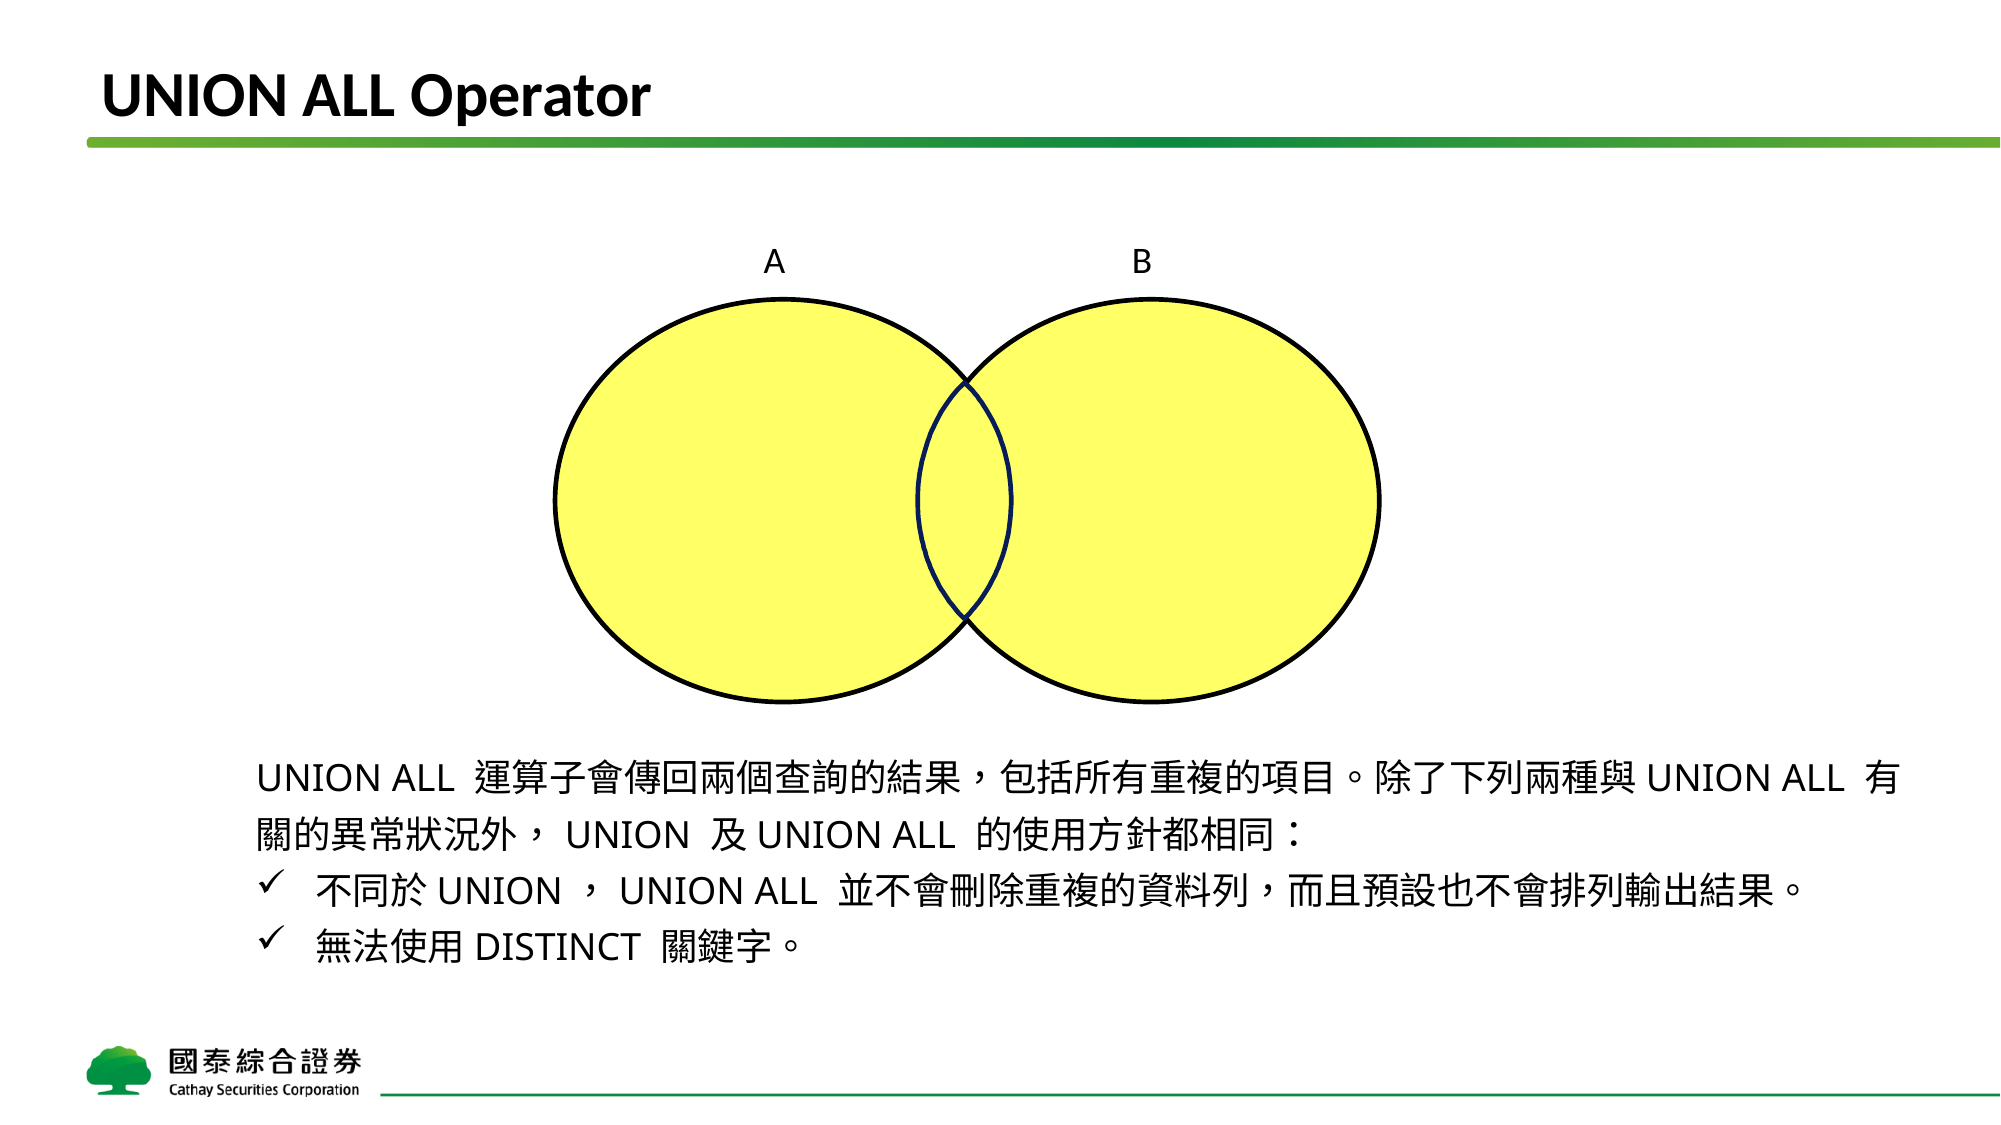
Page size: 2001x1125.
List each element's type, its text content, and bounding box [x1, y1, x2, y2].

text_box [554, 227, 1380, 703]
text_box UNION ALL 運算子會傳回兩個查詢的結果，包括所有重複的項目。除了下列兩種與UNION ALL 有關的異常狀況外，UNION 及UNION ALL 的使用方針都相同： 不同於UNION，UNION ALL 並不會刪除重複的資料列，而且預設也不會排列輸出結果。 無法使用DISTINCT 關鍵字。 [240, 735, 1927, 1039]
picture [86, 1046, 2000, 1097]
picture [86, 137, 2001, 148]
title UNION ALL Operator [86, 45, 1913, 138]
